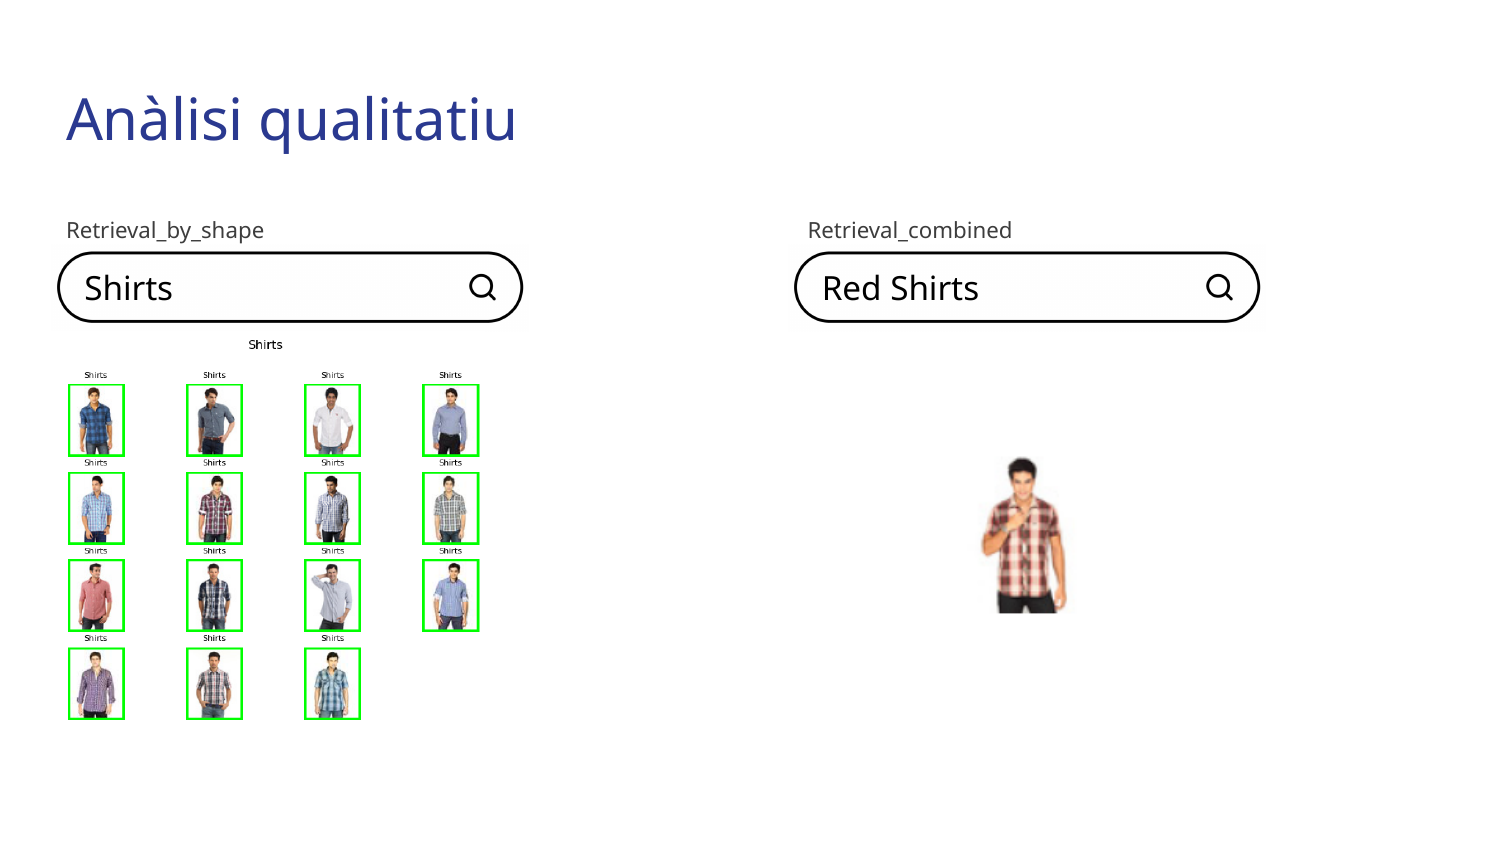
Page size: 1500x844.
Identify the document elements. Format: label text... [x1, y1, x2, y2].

picture [819, 355, 1250, 728]
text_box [788, 243, 1312, 332]
picture [50, 331, 485, 728]
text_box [50, 243, 574, 332]
title Anàlisi qualitatiu [51, 67, 1449, 167]
list Retrieval_combined [792, 201, 1449, 750]
list Retrieval_by_shape [51, 201, 708, 750]
